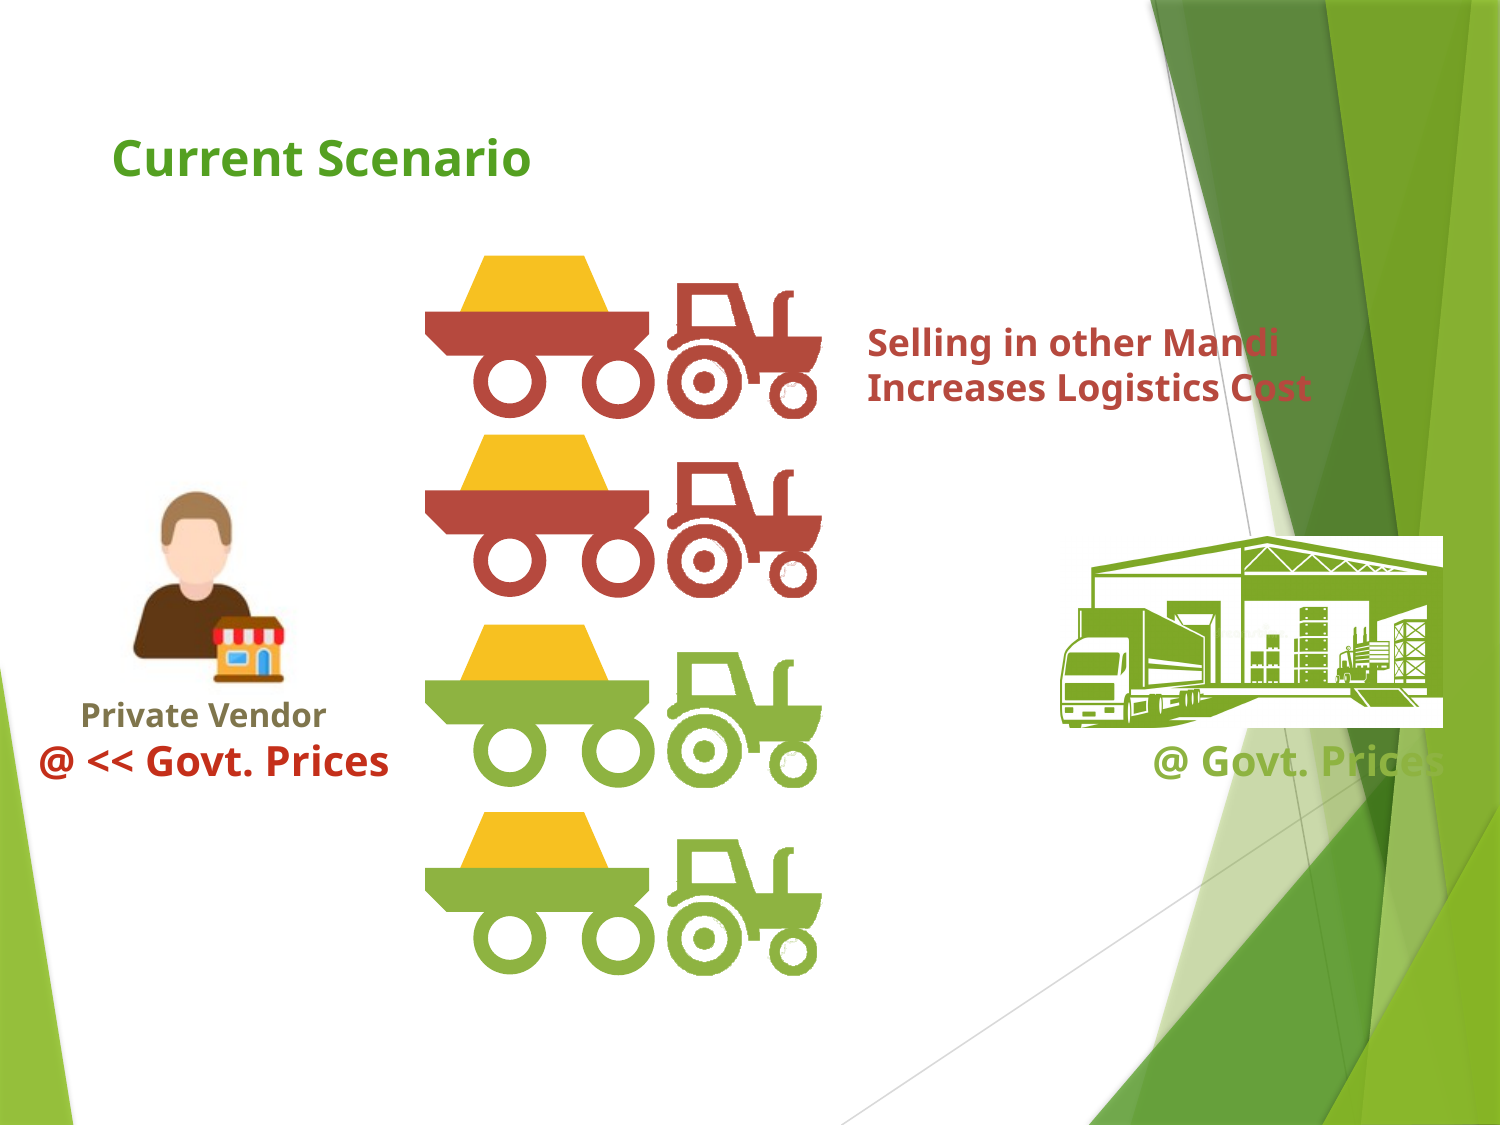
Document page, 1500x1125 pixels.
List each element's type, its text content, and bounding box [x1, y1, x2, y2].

text_box @ << Govt. Prices [23, 727, 405, 793]
text_box Selling in other Mandi Increases Logistics Cost [974, 311, 1374, 417]
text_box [424, 732, 970, 1125]
text_box @ Govt. Prices [1137, 727, 1461, 793]
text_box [424, 176, 970, 602]
text_box Private Vendor [308, 686, 342, 727]
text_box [424, 608, 970, 732]
text_box Private Vendor [65, 686, 103, 727]
text_box Current Scenario [96, 118, 548, 194]
picture [1060, 536, 1444, 729]
picture [106, 448, 308, 720]
